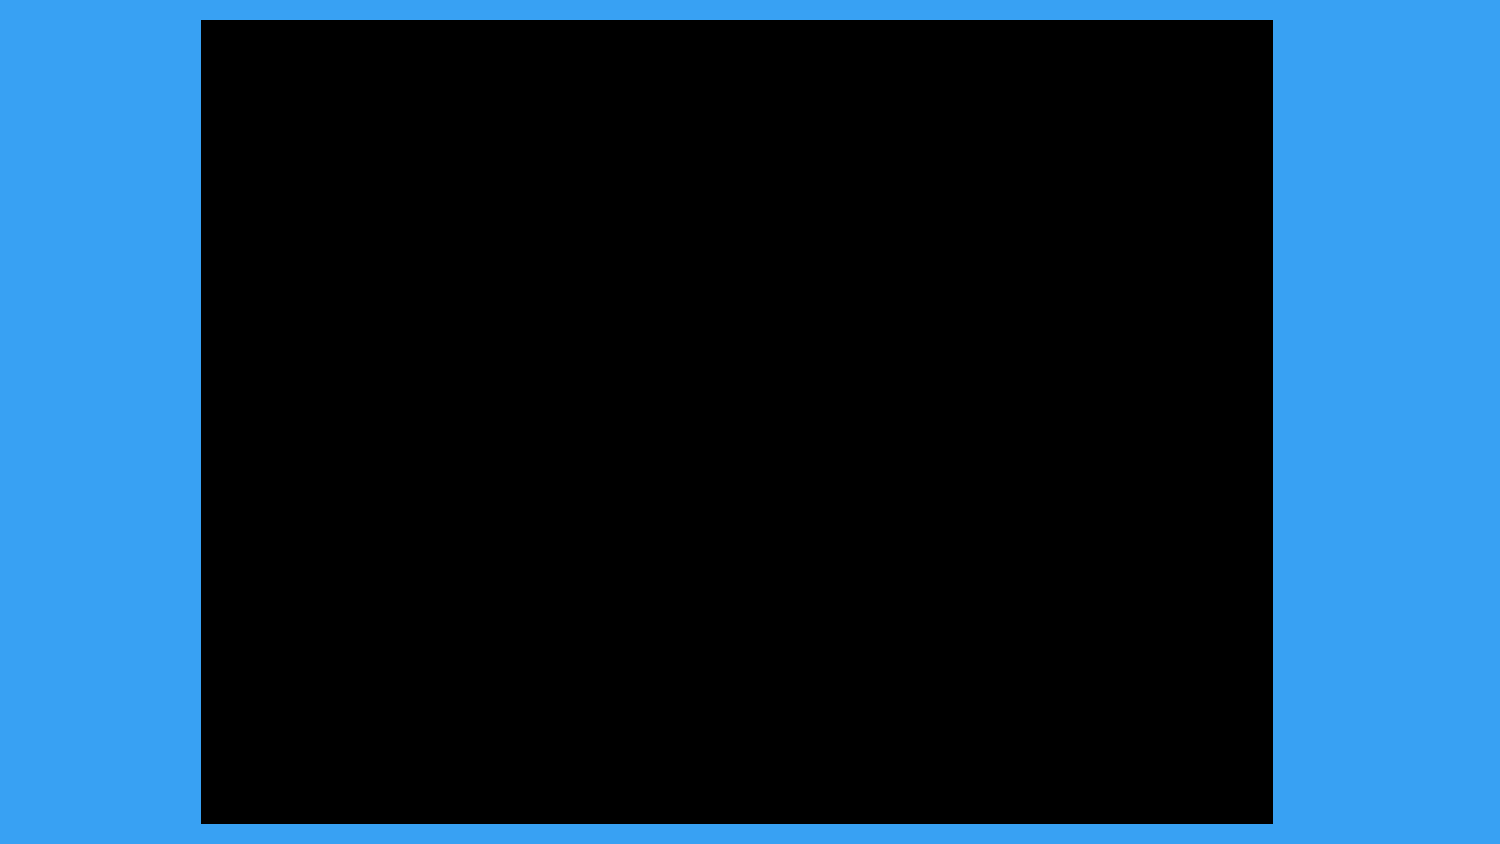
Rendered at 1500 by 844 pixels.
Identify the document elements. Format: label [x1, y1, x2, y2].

picture [201, 20, 1273, 824]
